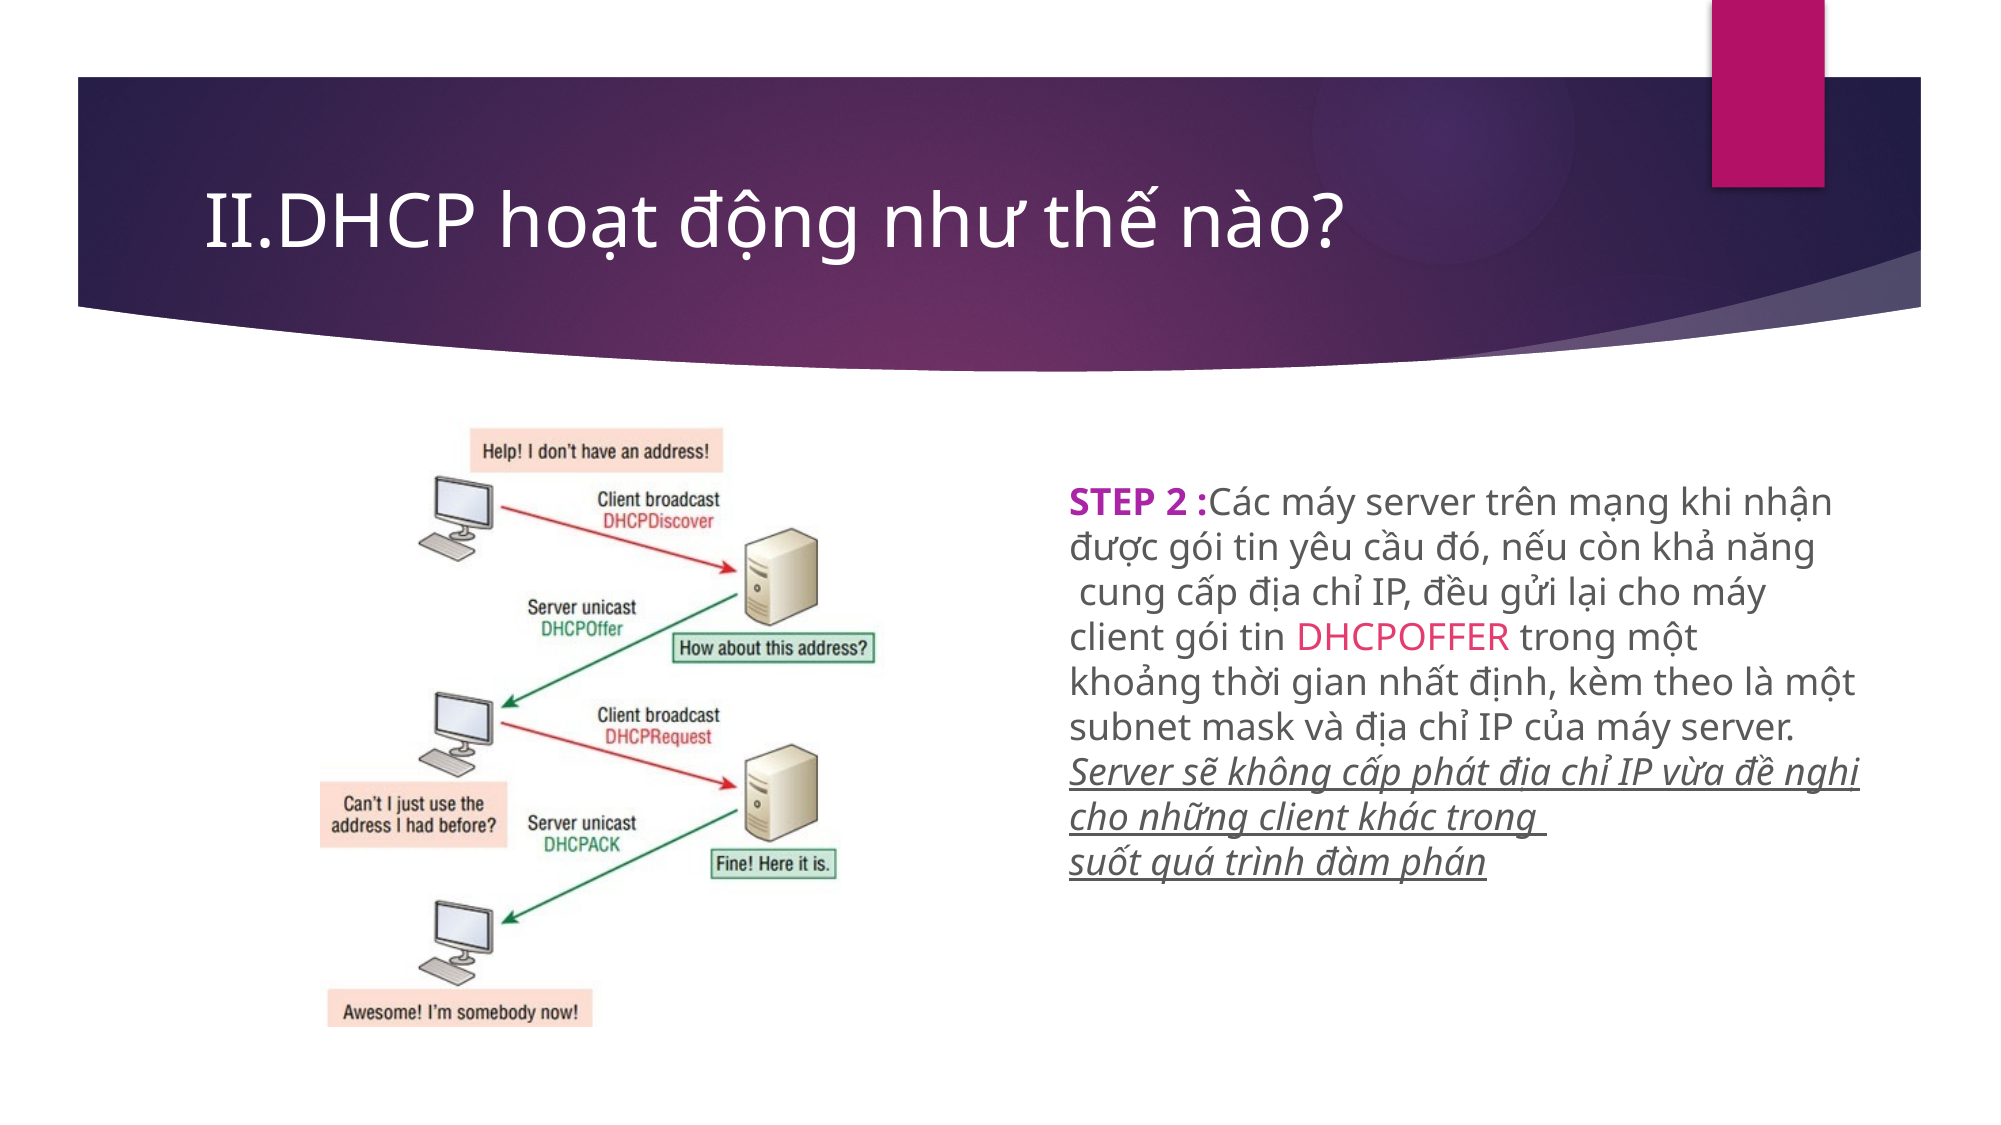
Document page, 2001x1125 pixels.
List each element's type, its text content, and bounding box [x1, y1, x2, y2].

title II.DHCP hoạt động như thế nào? [189, 159, 1428, 276]
text_box STEP 2 :Các máy server trên mạng khi nhận được gói tin yêu cầu đó, nếu còn khả năng cung cấp địa chỉ IP, đều gửi lại cho máy client gói tin DHCPOFFER trong một khoảng thời gian nhất định, kèm theo là một subnet mask và địa chỉ IP của máy server. Server sẽ không cấp phát địa chỉ IP vừa đề nghị cho những client khác trong suốt quá trình đàm phán [1054, 470, 1878, 891]
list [319, 416, 894, 1027]
